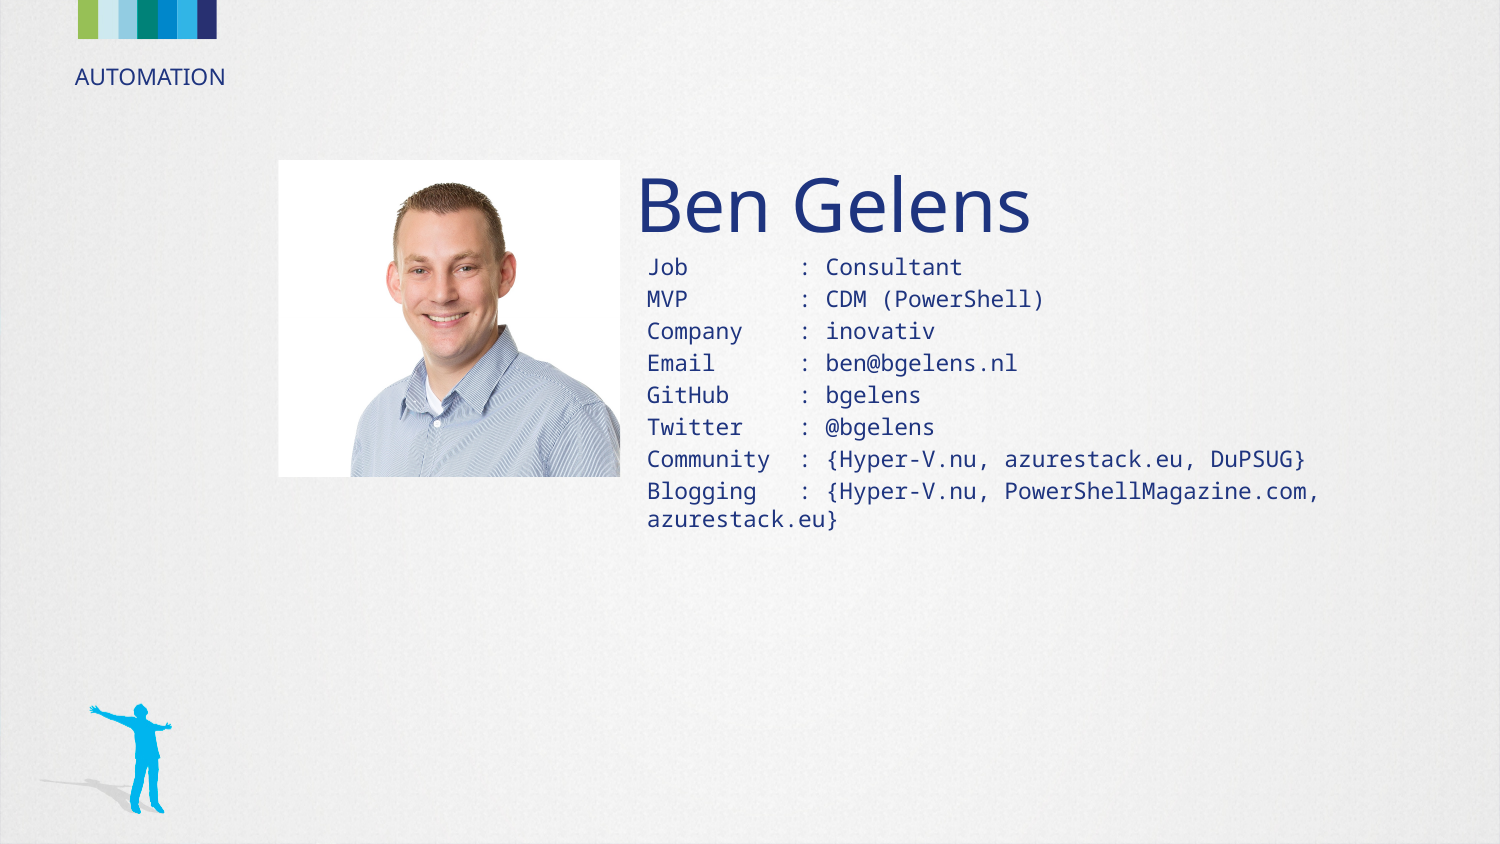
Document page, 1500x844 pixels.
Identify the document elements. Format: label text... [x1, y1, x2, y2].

picture [0, 0, 1500, 844]
title Ben Gelens [620, 150, 1312, 412]
list Job : Consultant MVP : CDM (PowerShell) Company : inovativ Email : ben@bgelens.nl GitHub : bgelens Twitter : @bgelens Community : {Hyper-V.nu, azurestack.eu, DuPSUG} Blogging : {Hyper-V.nu, PowerShellMagazine.com, azurestack.eu} [631, 244, 1483, 617]
